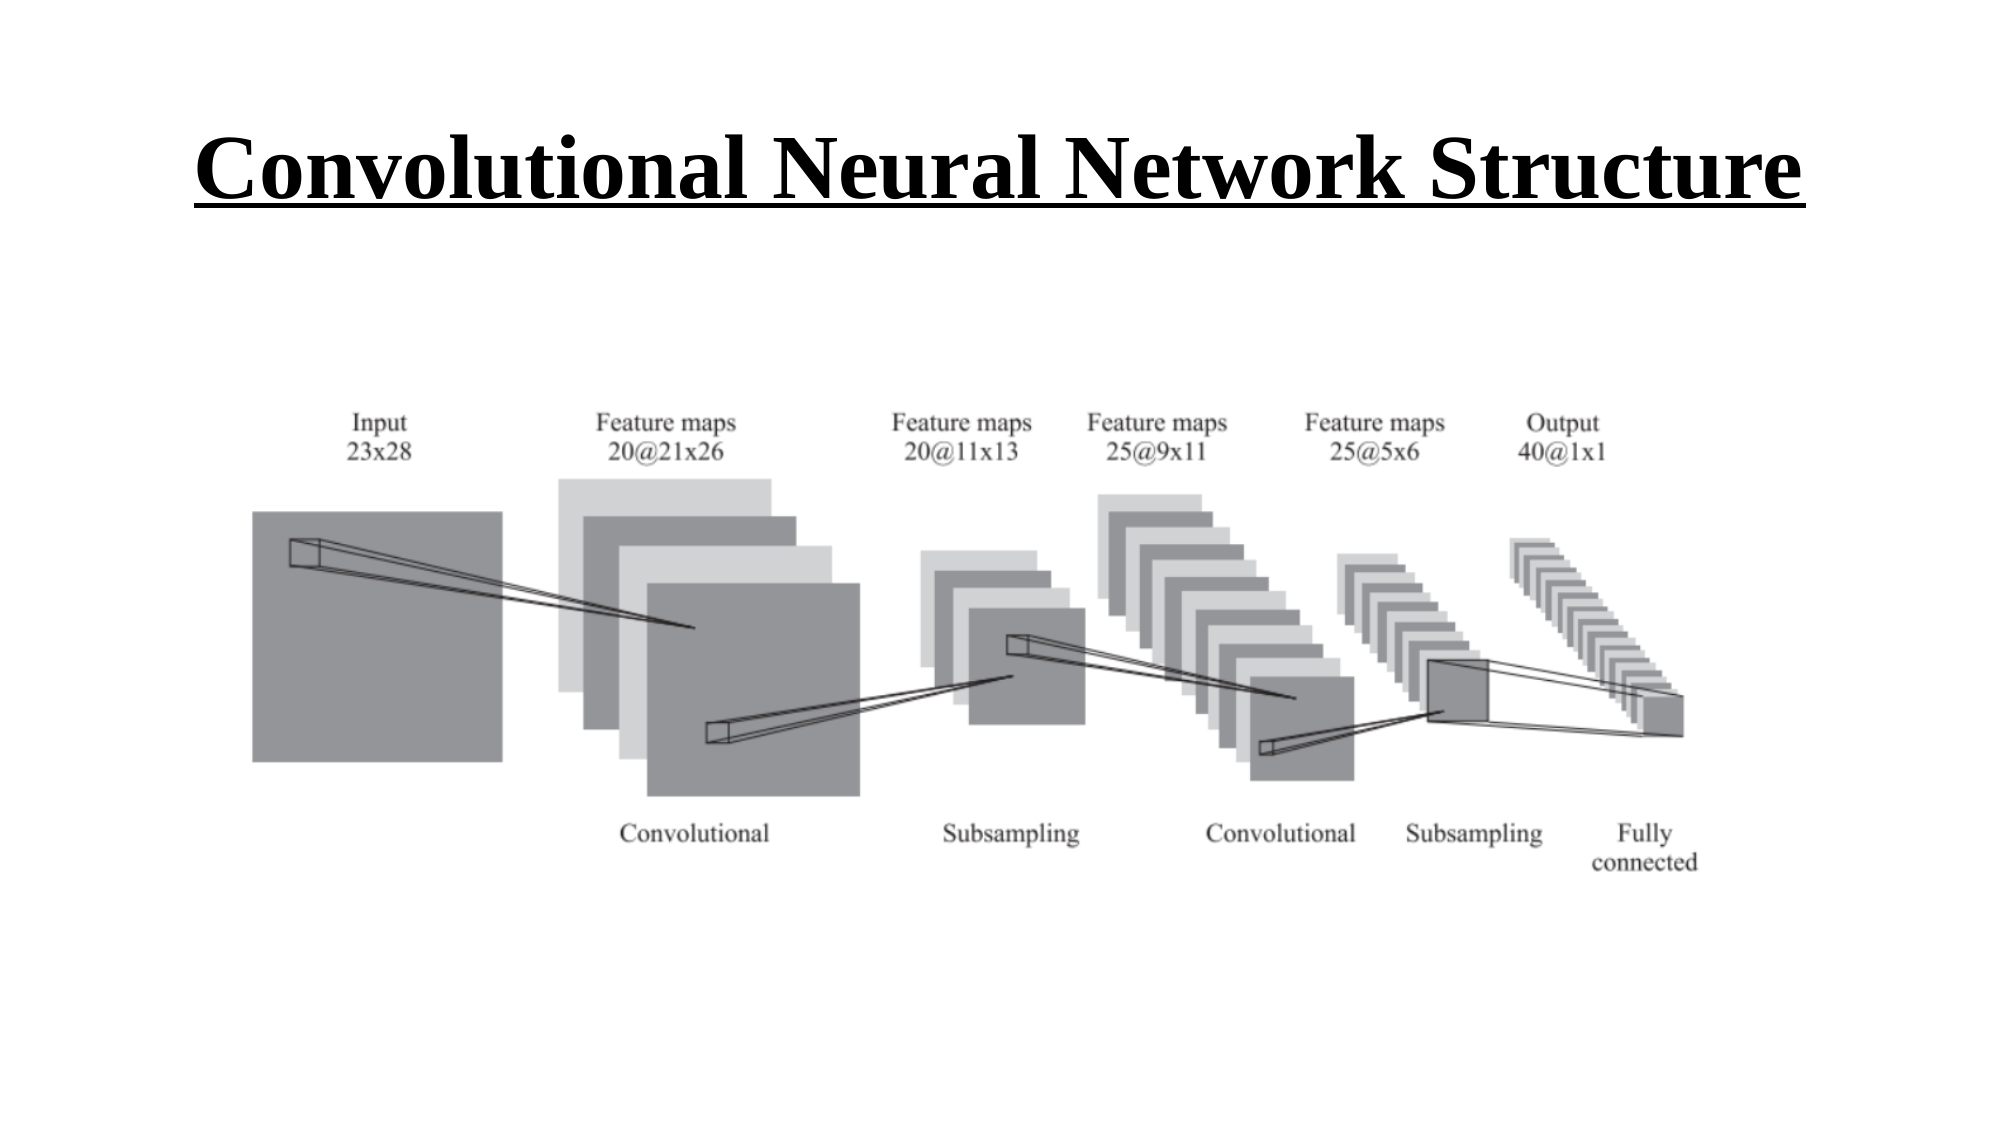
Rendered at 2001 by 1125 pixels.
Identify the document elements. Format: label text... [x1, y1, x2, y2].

title Convolutional Neural Network Structure [137, 59, 1863, 278]
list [217, 387, 1715, 902]
